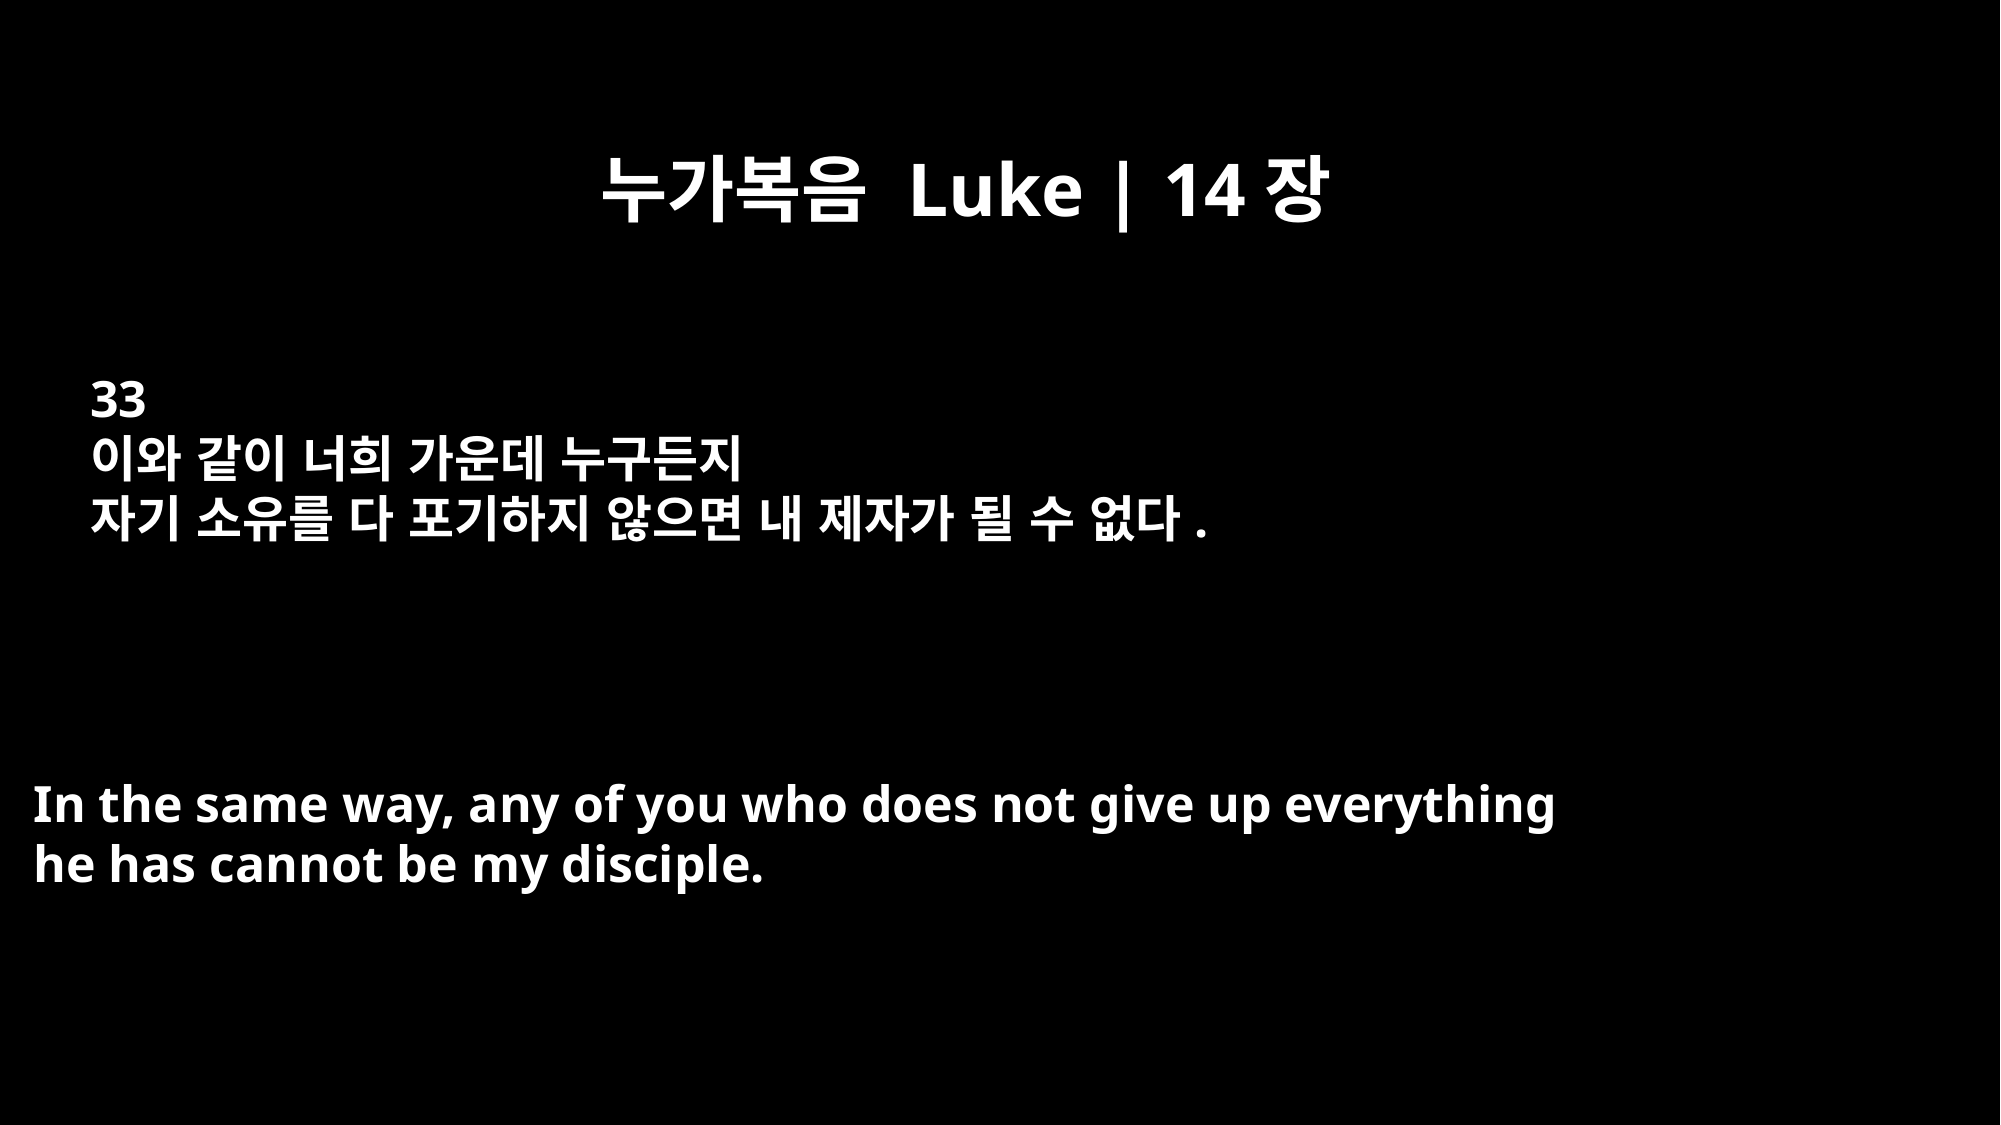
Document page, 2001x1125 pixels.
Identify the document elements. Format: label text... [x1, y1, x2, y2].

text_box 누가복음 Luke | 14장 [585, 136, 1347, 239]
text_box In the same way, any of you who does not give up everything he has cannot be my disciple. [19, 764, 1586, 900]
text_box 33 이와 같이 너희 가운데 누구든지 자기 소유를 다 포기하지 않으면 내 제자가 될 수 없다. [75, 359, 1224, 555]
